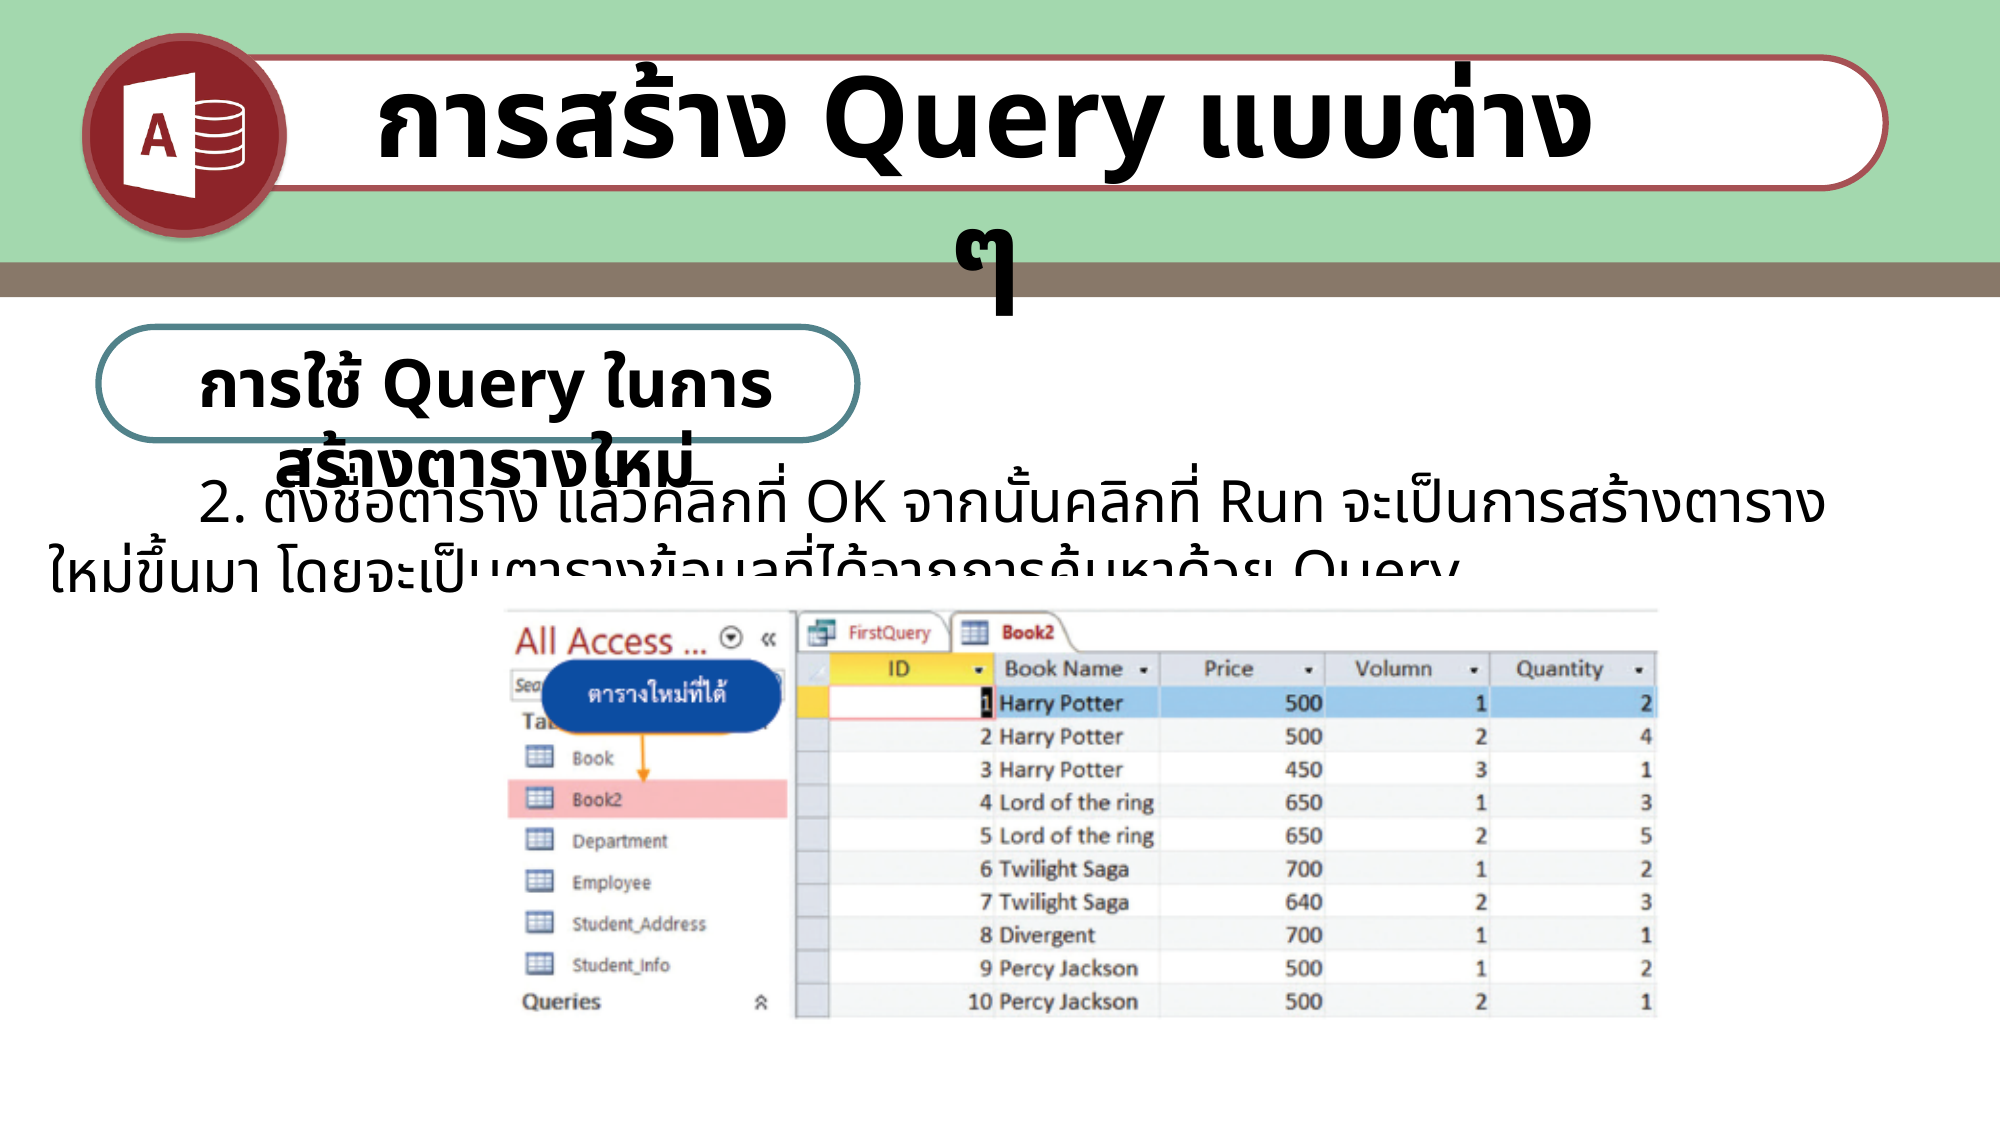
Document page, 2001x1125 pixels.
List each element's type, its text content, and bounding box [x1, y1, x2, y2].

picture [464, 576, 1677, 1039]
text_box [127, 325, 829, 333]
text_box การใช้ Query ในการสร้างตารางใหม่ [117, 333, 854, 508]
text_box [97, 340, 117, 427]
text_box [854, 361, 859, 406]
text_box [1013, 263, 2000, 298]
text_box [0, 263, 996, 298]
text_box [67, 18, 1886, 252]
text_box [0, 0, 2000, 263]
text_box 2. ตั้งชื่อตาราง แล้วคลิกที่ OK จากนั้นคลิกที่ Run จะเป็นการสร้างตารางใหม่ขึ้นมา โดยจะเป็นตารางข้อมูลที่ได้จากการค้นหาด้วย Query [34, 456, 1895, 612]
